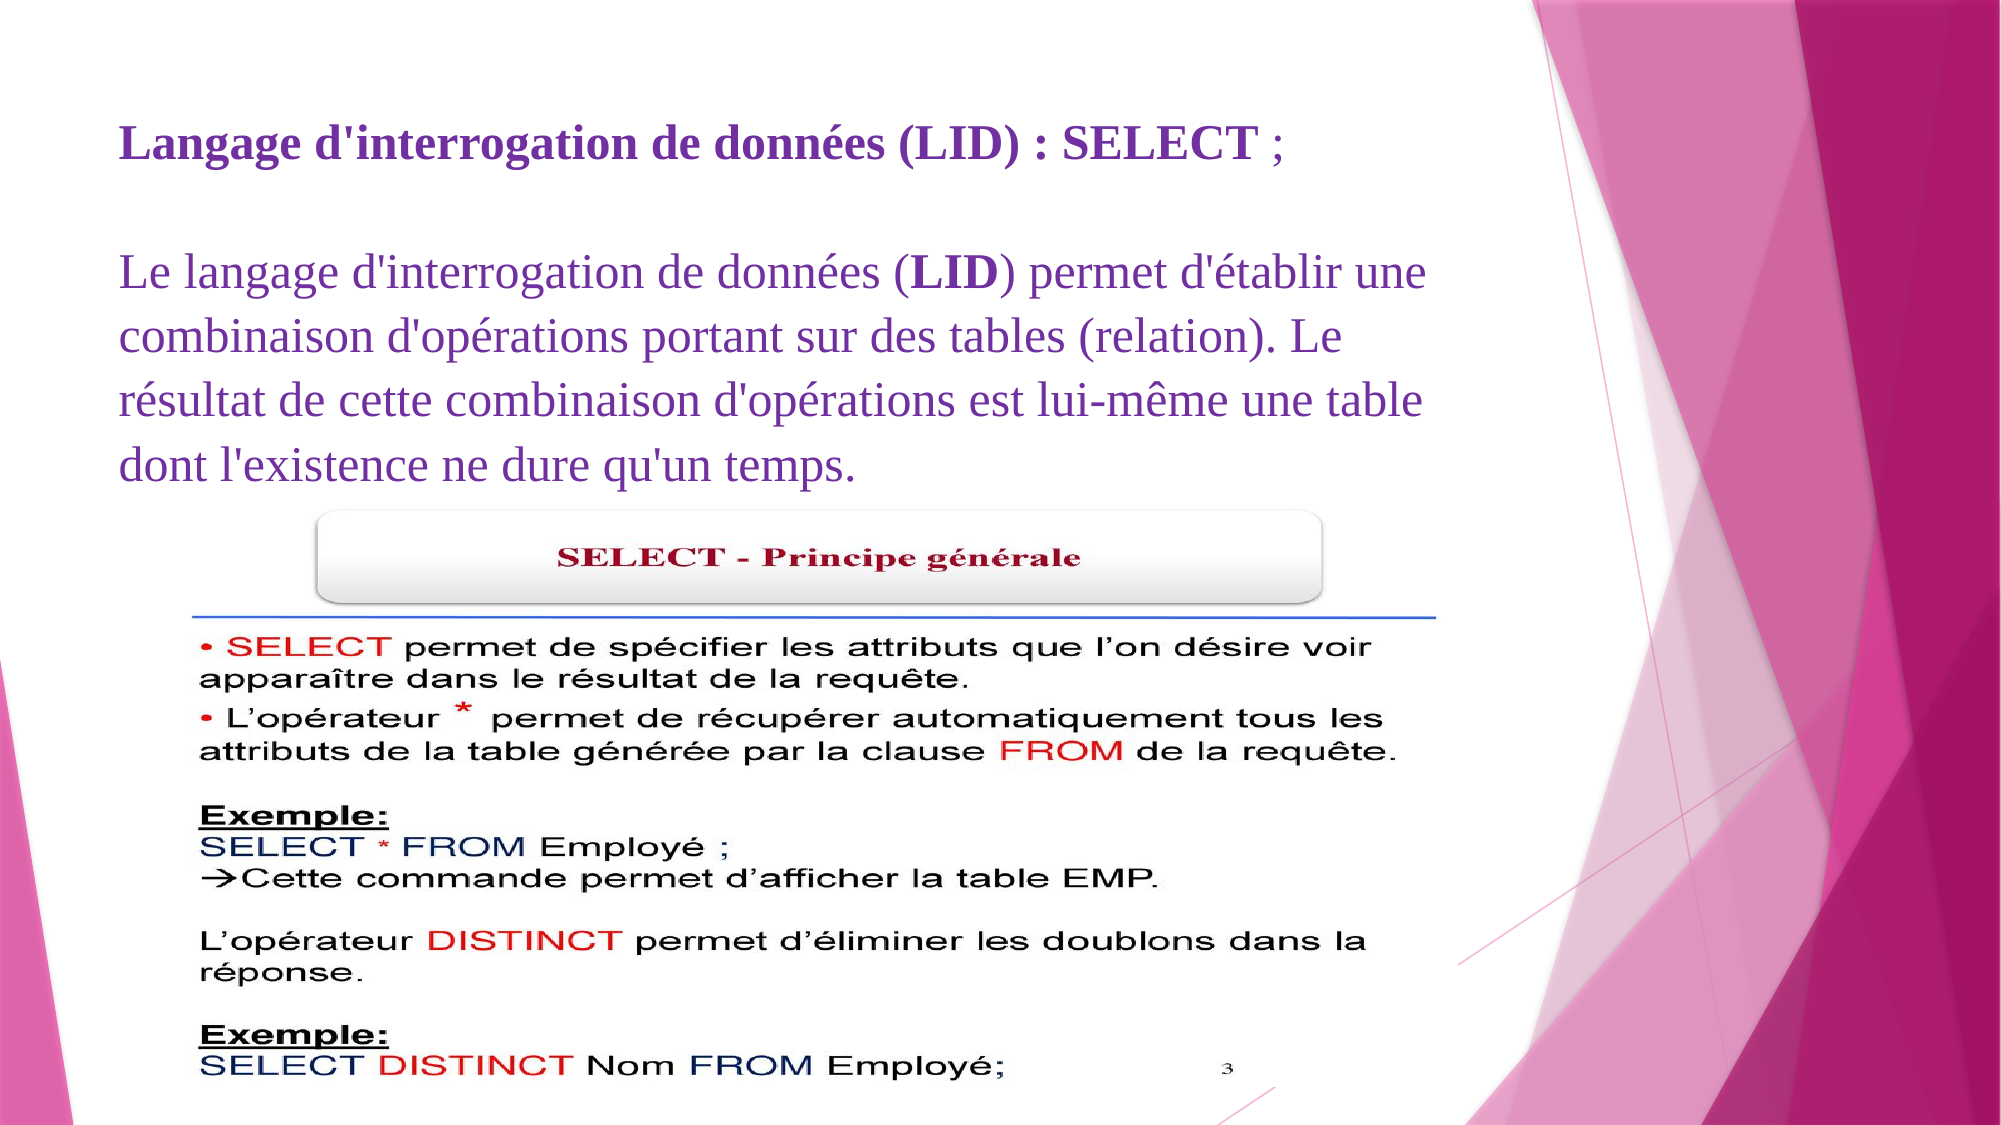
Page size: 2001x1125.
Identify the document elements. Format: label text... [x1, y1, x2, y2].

text_box Langage d'interrogation de données (LID) : SELECT ; Le langage d'interrogation de données (LID) permet d'établir une combinaison d'opérations portant sur des tables (relation). Le résultat de cette combinaison d'opérations est lui-même une table dont l'existence ne dure qu'un temps. [36, 34, 1500, 499]
picture [170, 499, 1459, 1088]
